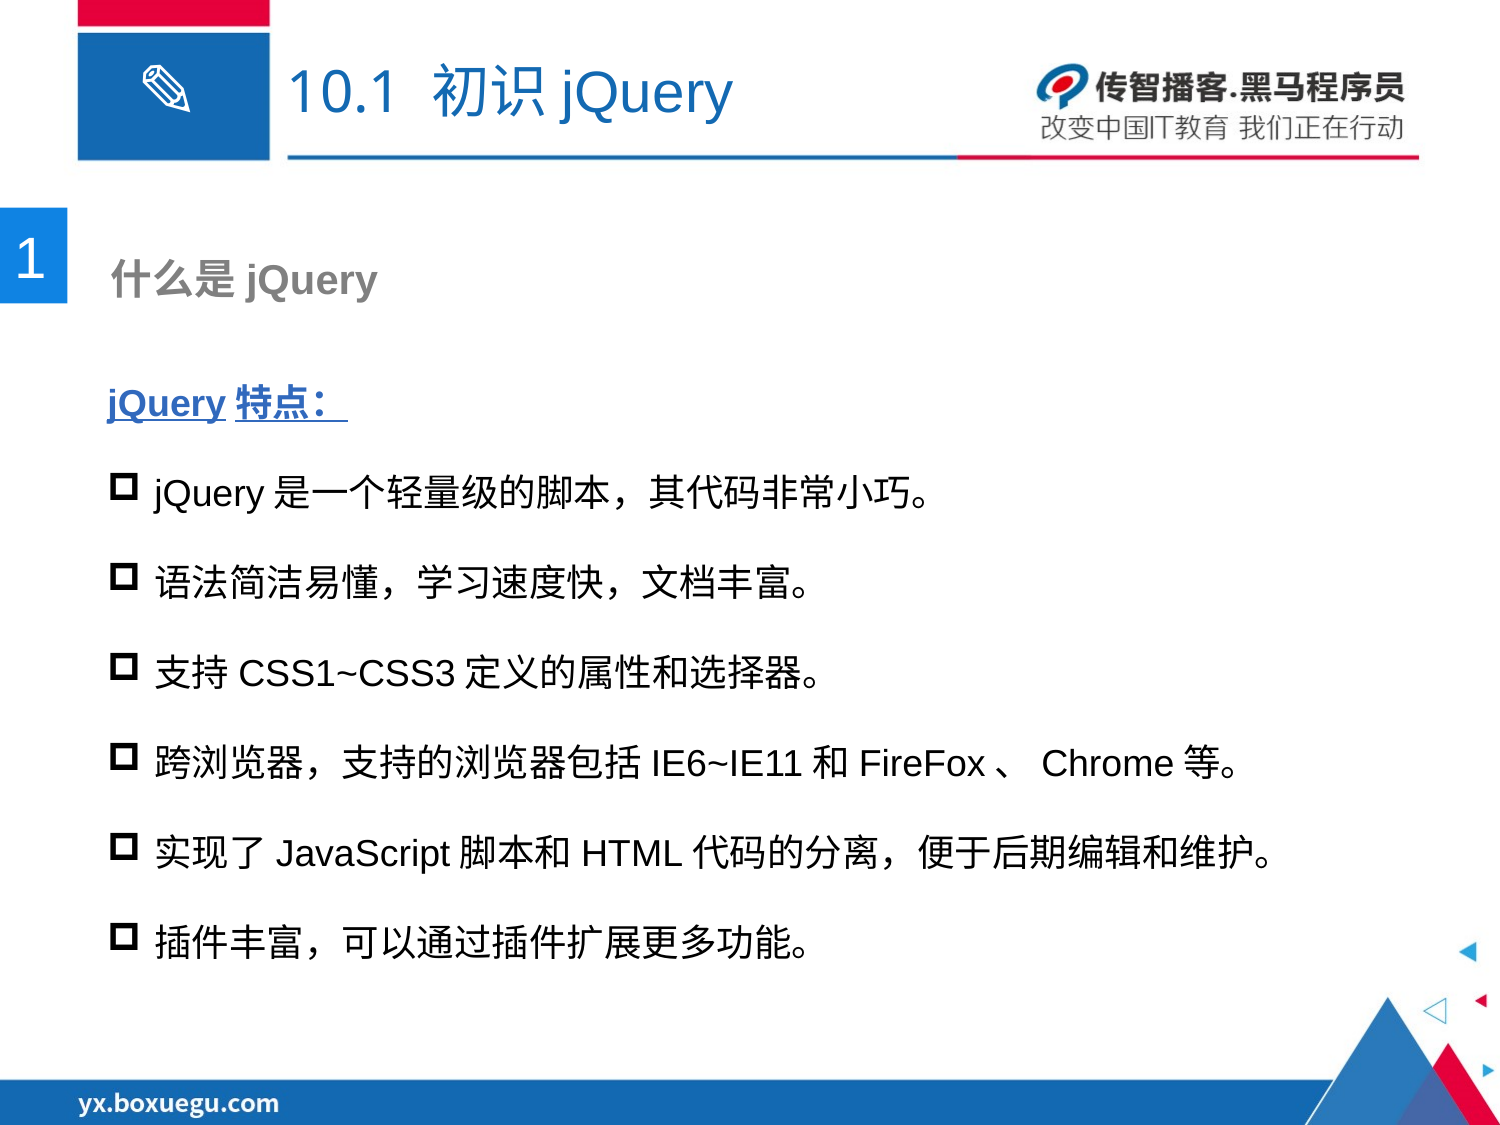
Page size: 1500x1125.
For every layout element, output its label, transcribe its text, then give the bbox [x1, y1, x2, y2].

title 10.1 初识jQuery [271, 25, 1046, 153]
picture [0, 1, 1500, 1125]
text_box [0, 207, 68, 304]
text_box jQuery特点： jQuery是一个轻量级的脚本，其代码非常小巧。 语法简洁易懂，学习速度快，文档丰富。 支持CSS1~CSS3定义的属性和选择器。 跨浏览器，支持的浏览器包括IE6~IE11和FireFox、Chrome等。 实现了JavaScript脚本和HTML代码的分离，便于后期编辑和维护。 插件丰富，可以通过插件扩展更多功能。 [92, 326, 1390, 972]
text_box 什么是jQuery [69, 245, 842, 355]
